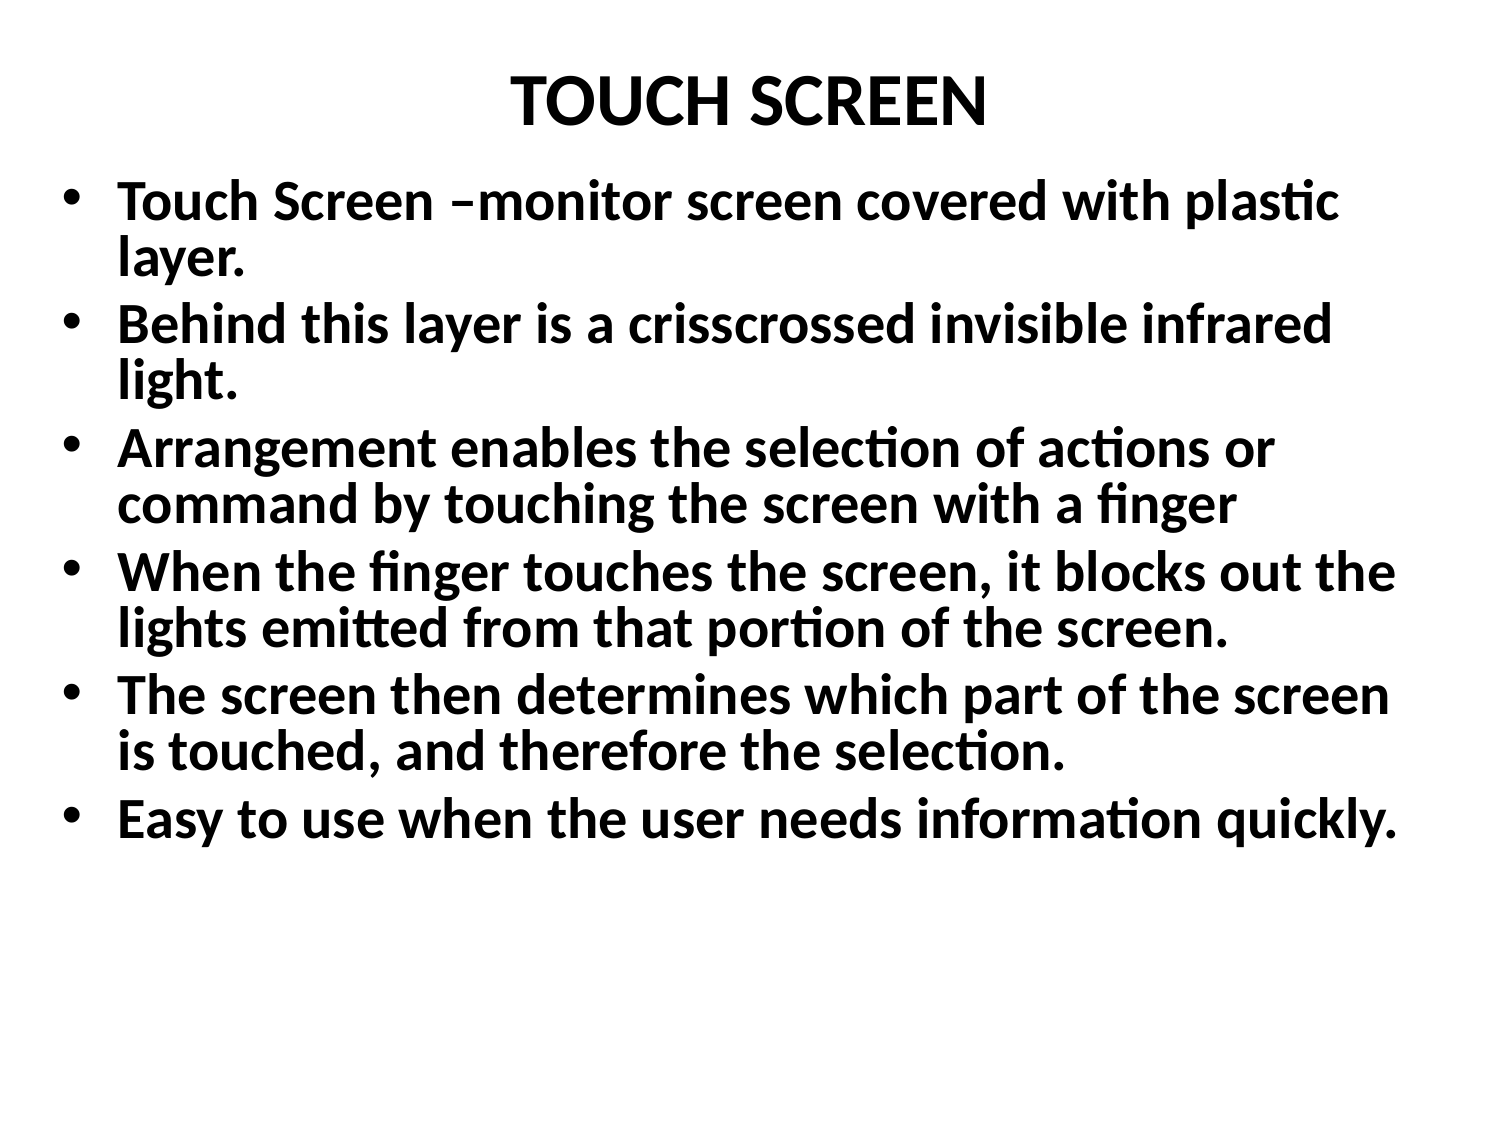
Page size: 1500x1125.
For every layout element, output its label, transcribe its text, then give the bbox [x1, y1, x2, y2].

list Touch Screen –monitor screen covered with plastic layer. Behind this layer is a crisscrossed invisible infrared light. Arrangement enables the selection of actions or command by touching the screen with a finger When the finger touches the screen, it blocks out the lights emitted from that portion of the screen. The screen then determines which part of the screen is touched, and therefore the selection. Easy to use when the user needs information quickly. [61, 175, 1412, 1053]
title TOUCH SCREEN [75, 24, 1425, 150]
